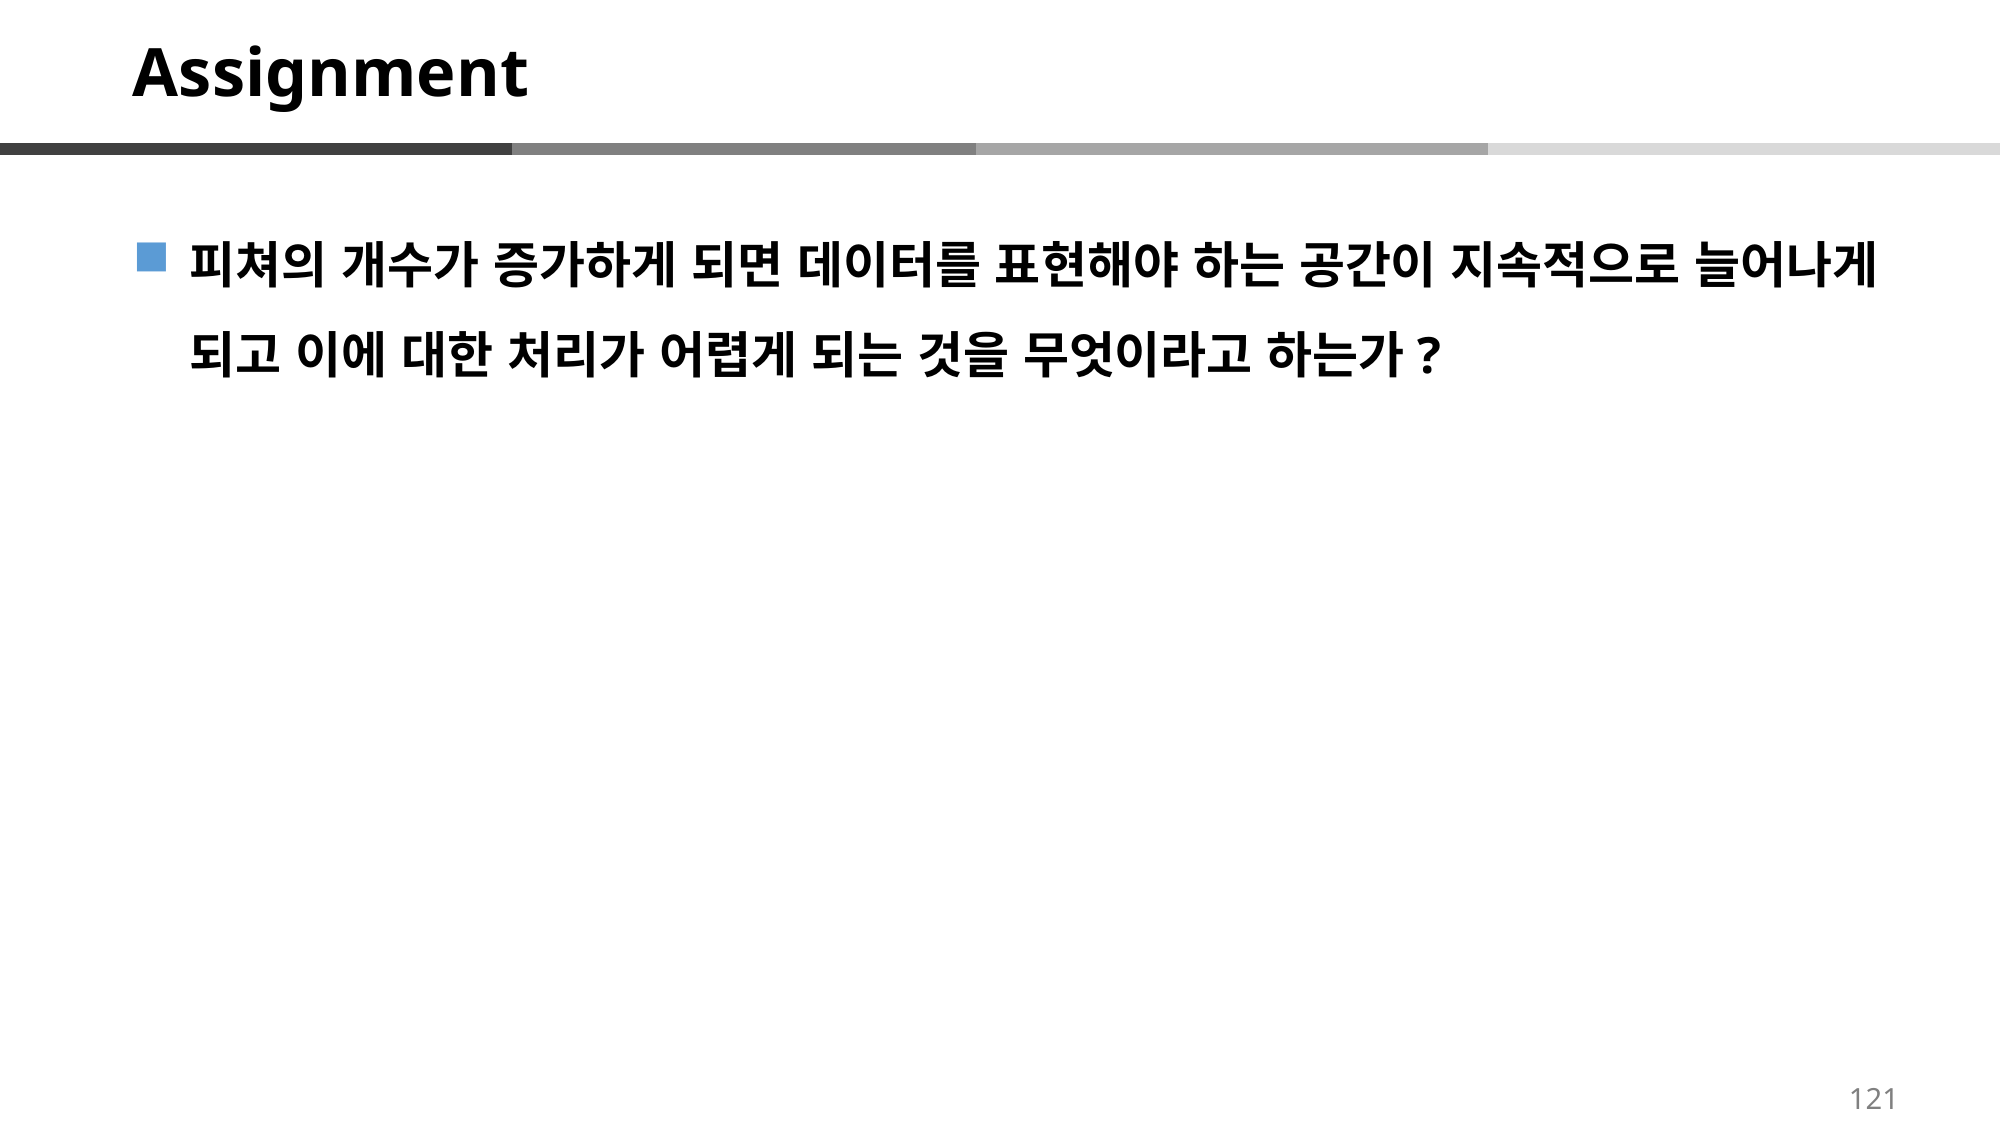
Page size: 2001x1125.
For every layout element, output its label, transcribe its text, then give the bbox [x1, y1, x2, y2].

list 피쳐의 개수가 증가하게 되면 데이터를 표현해야 하는 공간이 지속적으로 늘어나게 되고 이에 대한 처리가 어렵게 되는 것을 무엇이라고 하는가? [117, 196, 1914, 1083]
title Assignment [117, 30, 1615, 121]
